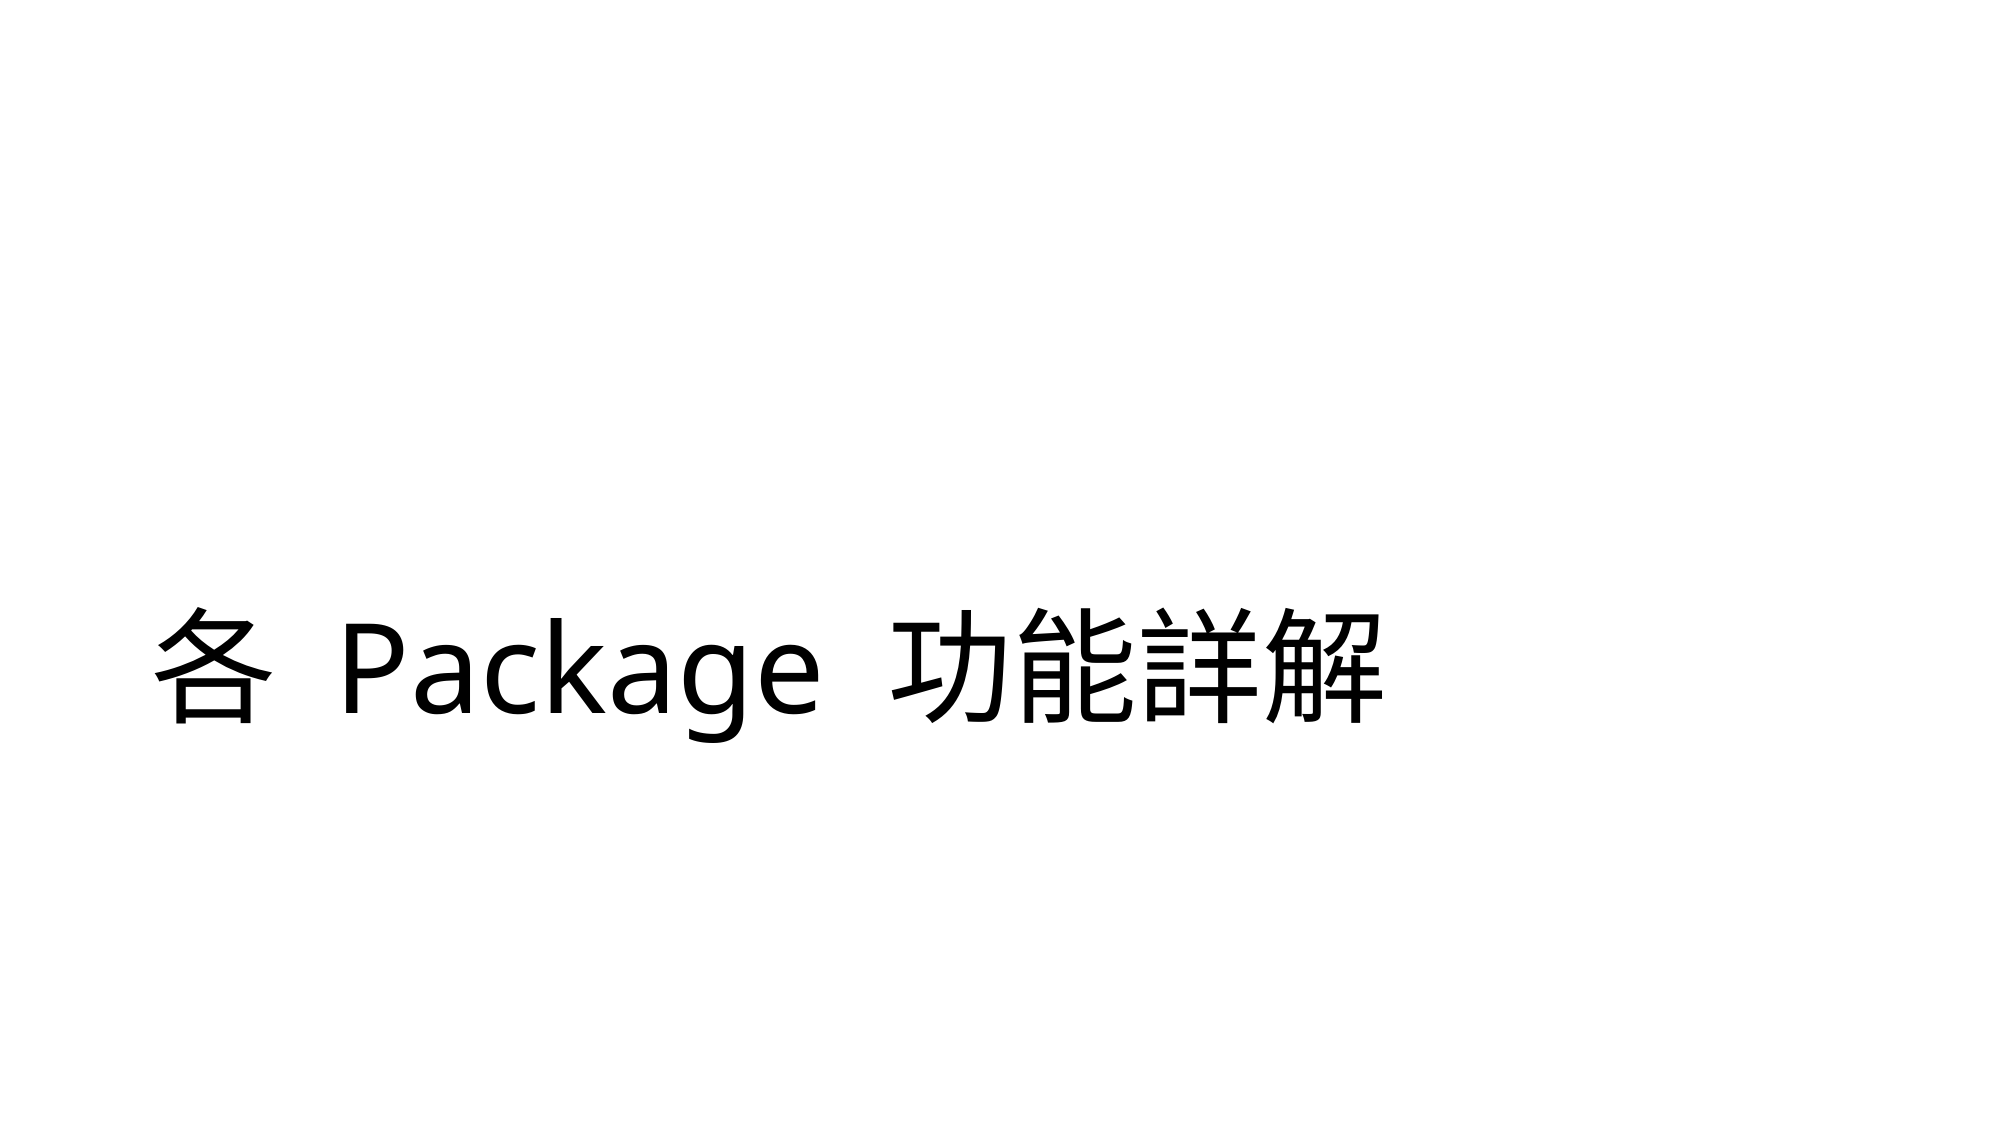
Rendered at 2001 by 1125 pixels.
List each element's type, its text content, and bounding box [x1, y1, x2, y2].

title 各 Package 功能詳解 [136, 280, 1862, 749]
